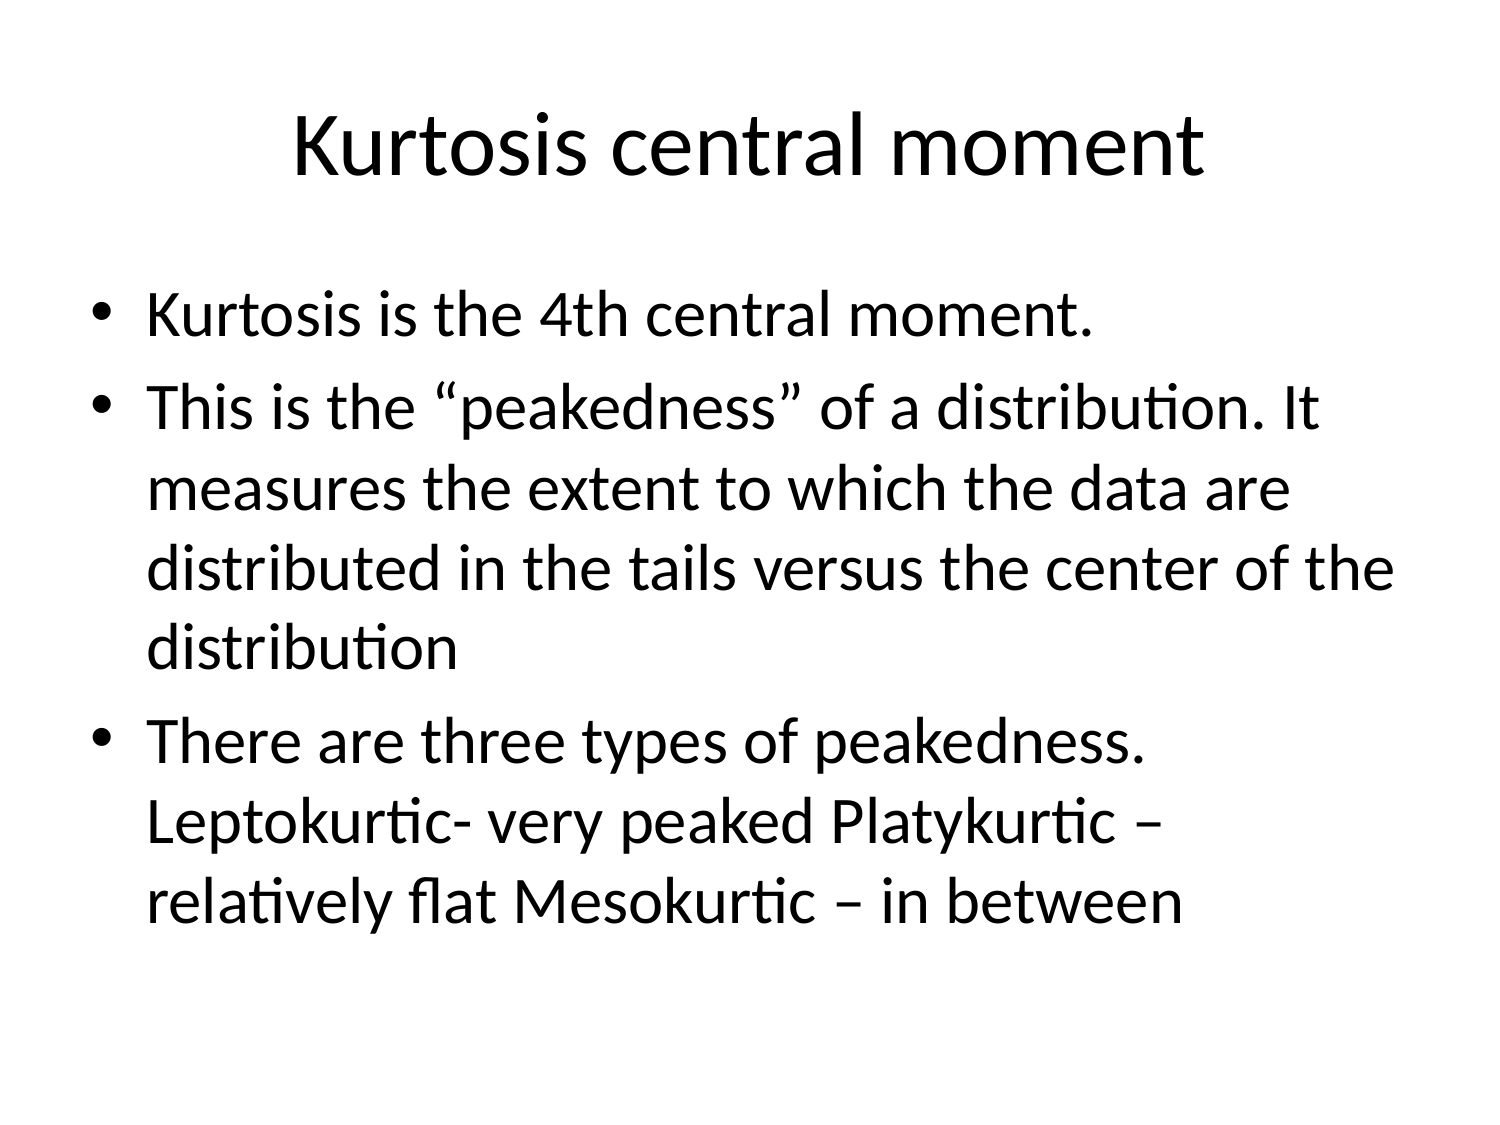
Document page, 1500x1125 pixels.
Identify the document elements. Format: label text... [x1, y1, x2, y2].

list Kurtosis is the 4th central moment. This is the “peakedness” of a distribution. It measures the extent to which the data are distributed in the tails versus the center of the distribution There are three types of peakedness. Leptokurtic- very peaked Platykurtic – relatively flat Mesokurtic – in between [75, 262, 1425, 1005]
title Kurtosis central moment [75, 45, 1425, 233]
